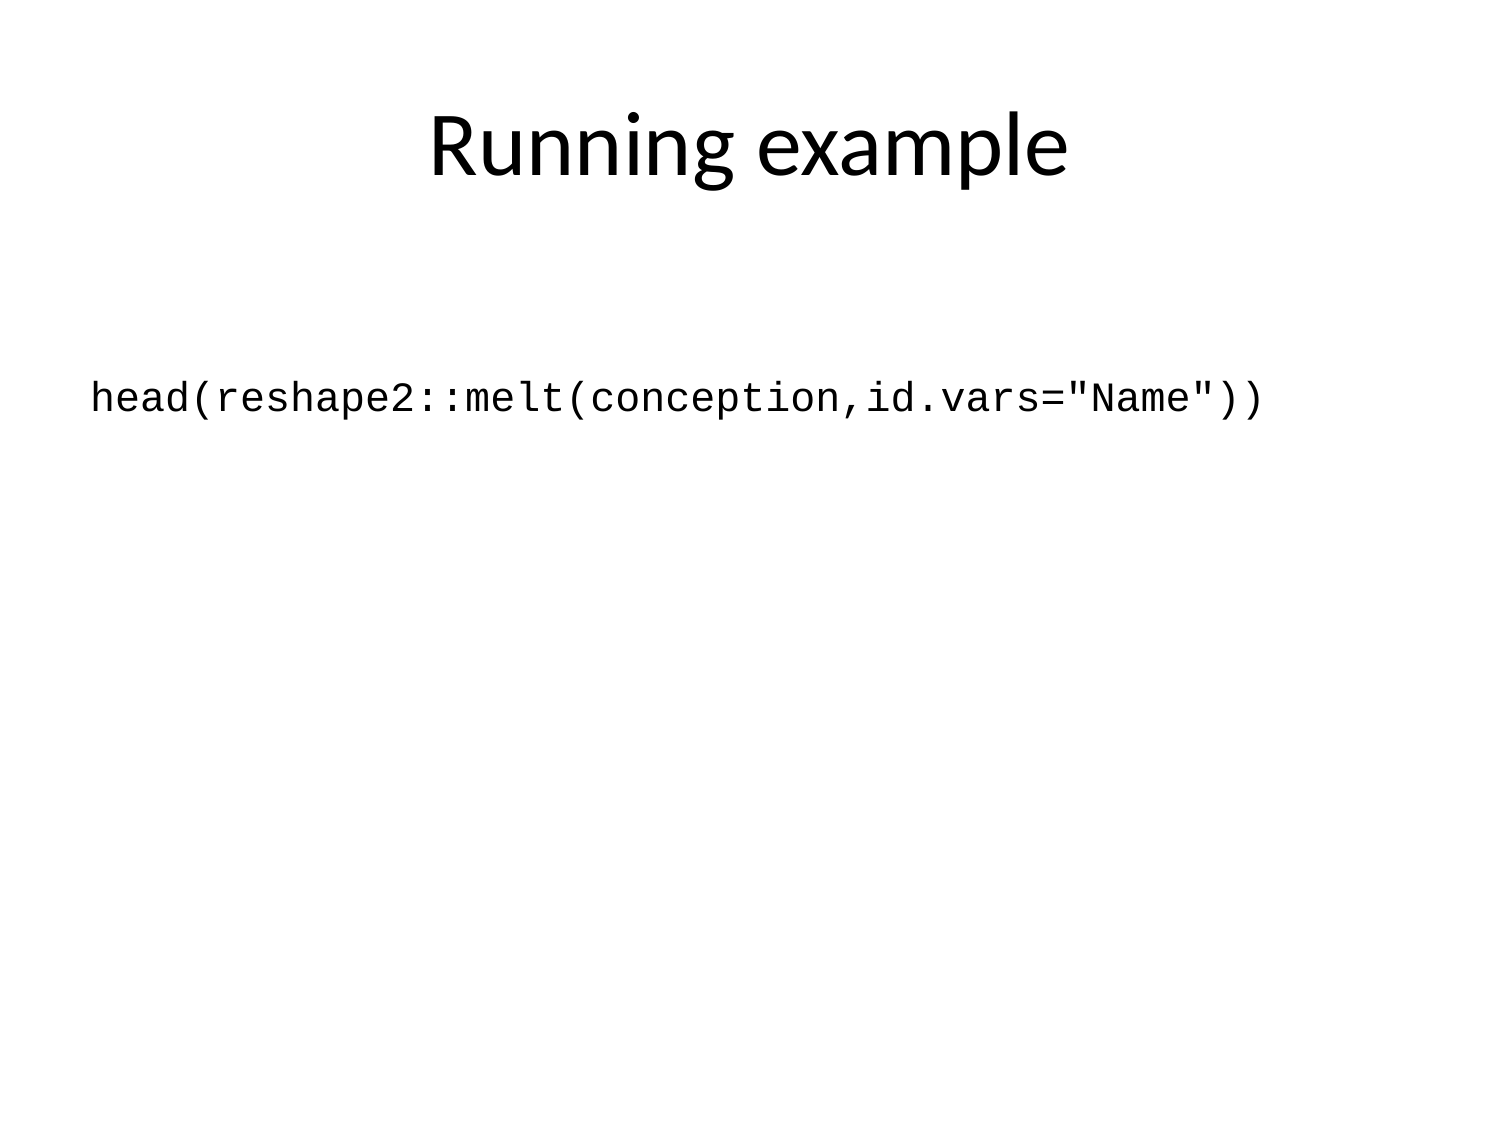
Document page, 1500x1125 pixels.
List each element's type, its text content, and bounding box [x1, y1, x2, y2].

title Running example [75, 45, 1425, 233]
list head(reshape2::melt(conception,id.vars="Name")) [75, 361, 1425, 946]
